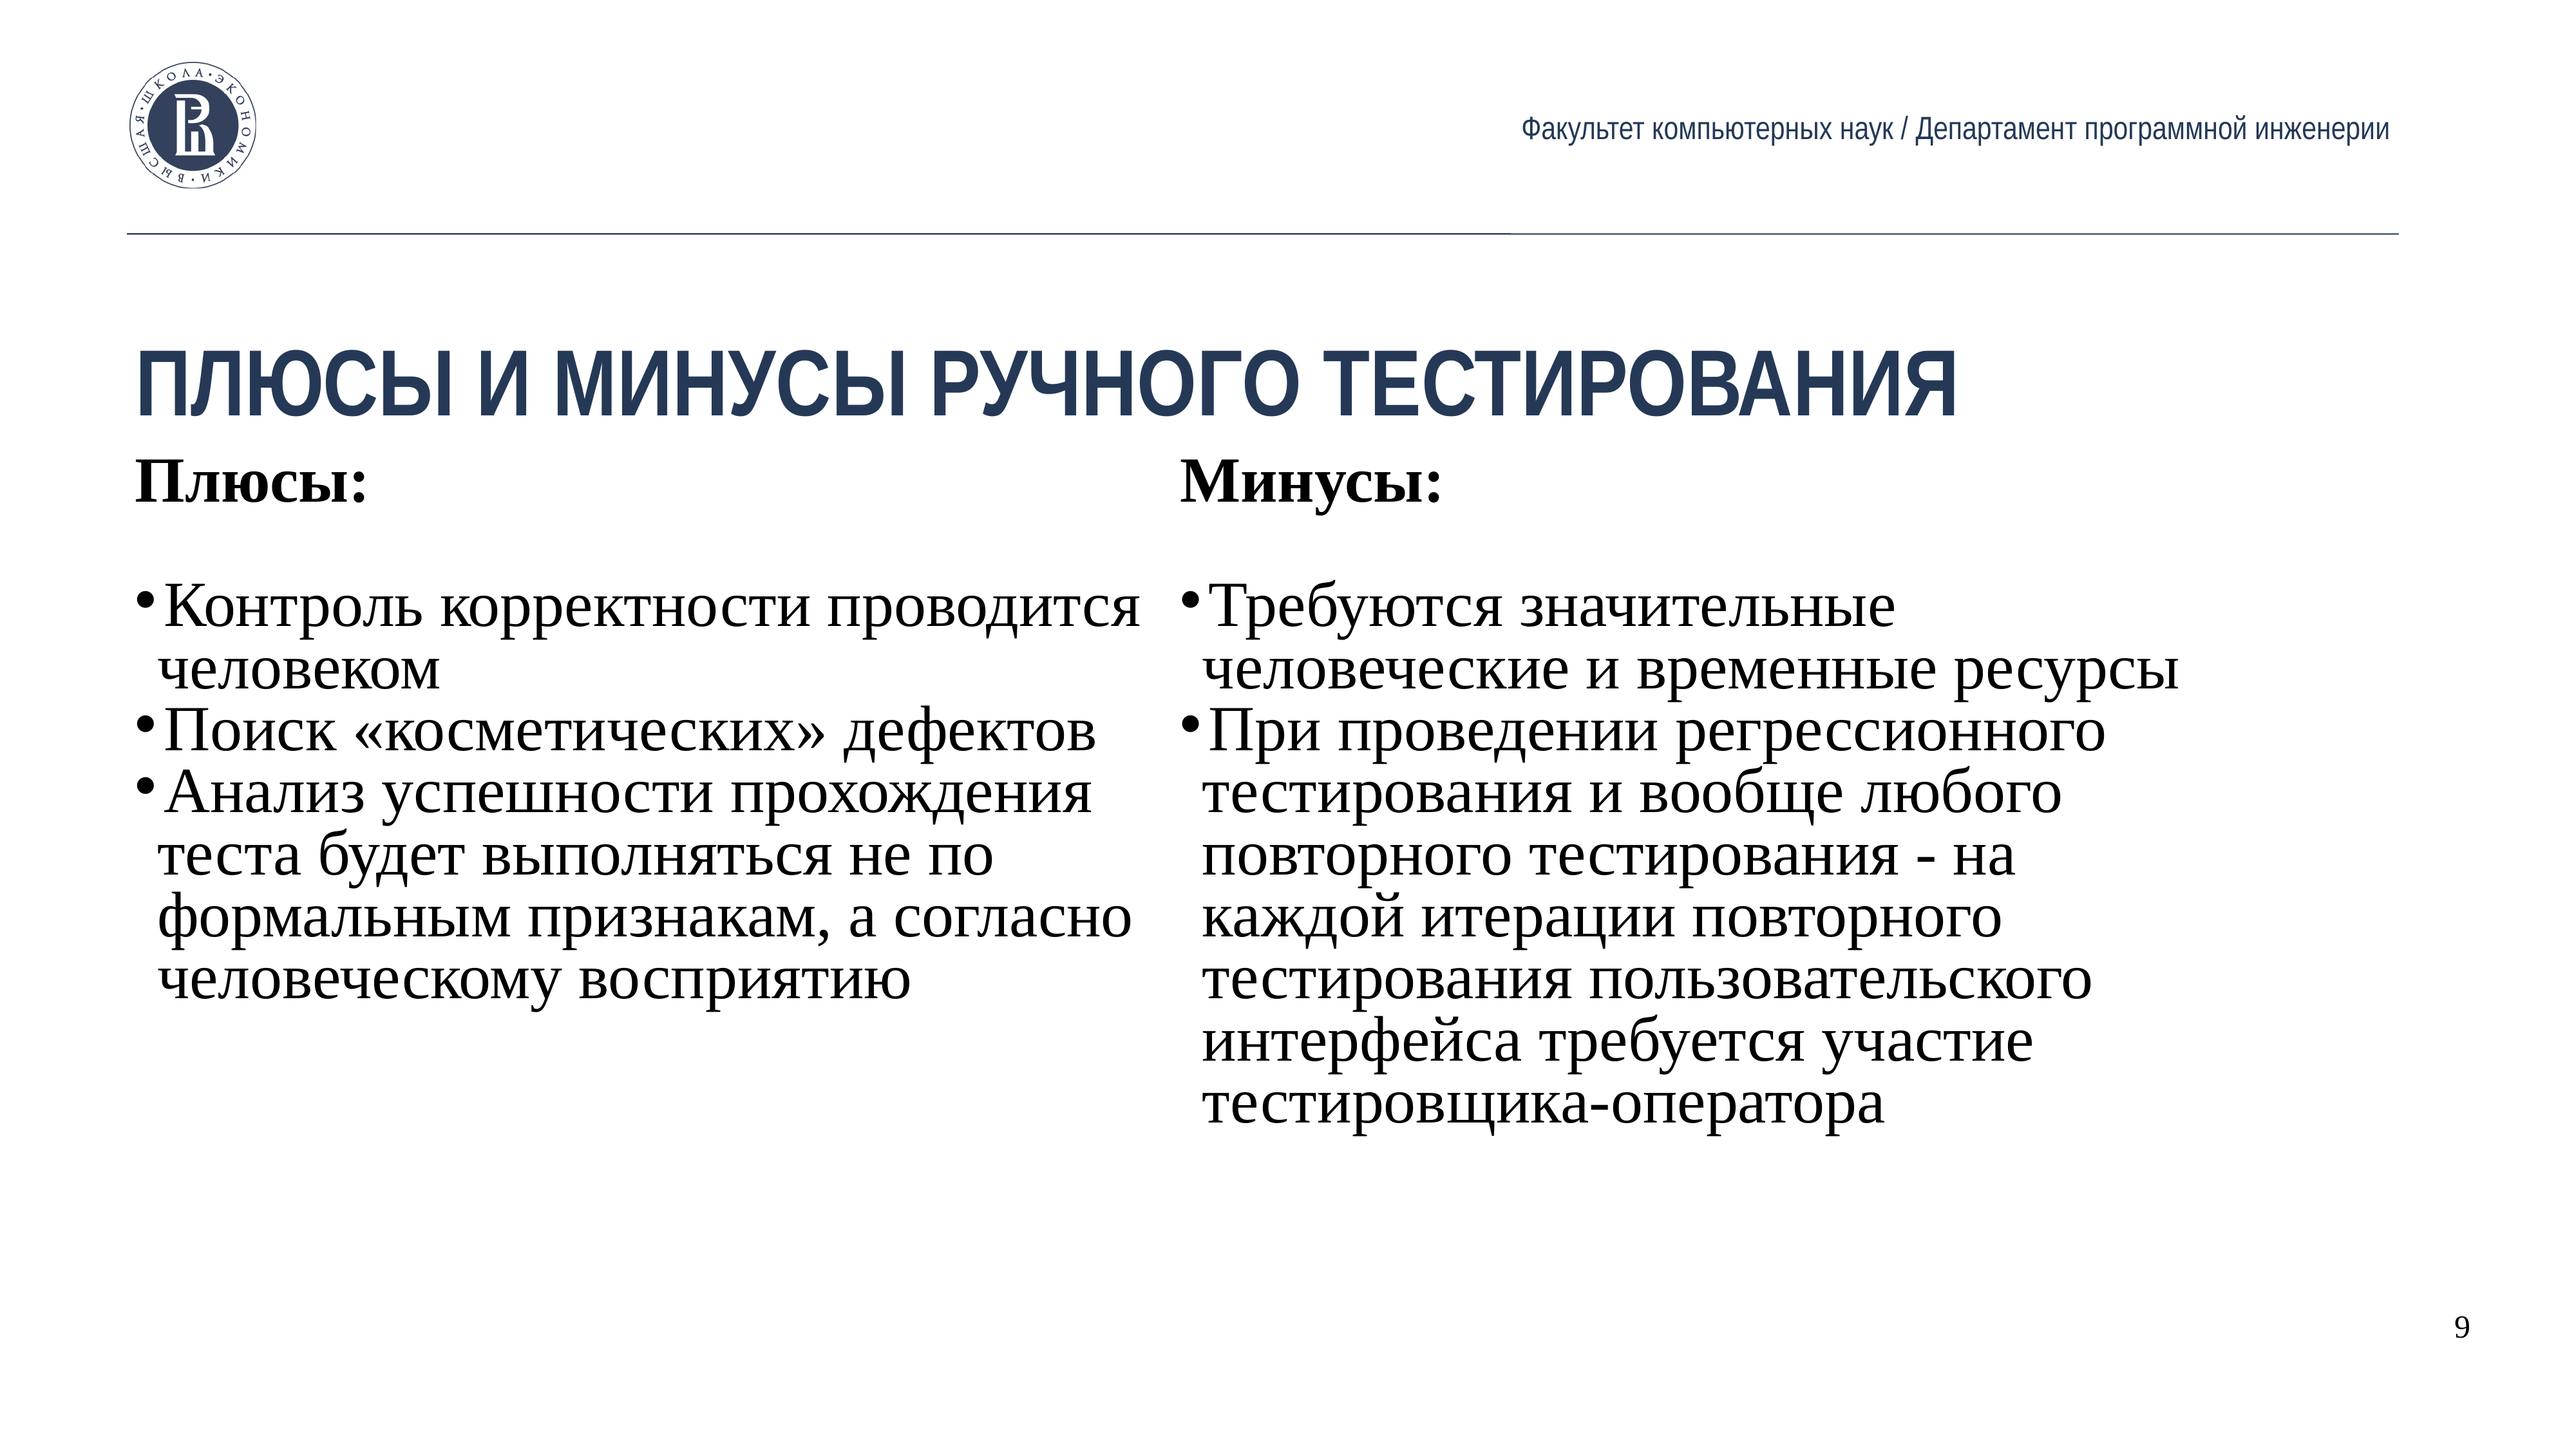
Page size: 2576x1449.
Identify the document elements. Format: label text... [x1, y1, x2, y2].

text_box <номер> [2445, 1301, 2576, 1347]
table_header Плюсы: Контроль корректности проводится человеком Поиск «косметических» дефектов Анализ успешности прохождения теста будет выполняться не по формальным признакам, а согласно человеческому восприятию [126, 448, 1170, 1293]
text_box Плюсы и минусы ручного тестирования [128, 314, 2391, 481]
picture [129, 61, 256, 189]
table_header Минусы: Требуются значительные человеческие и временные ресурсы При проведении регрессионного тестирования и вообще любого повторного тестирования - на каждой итерации повторного тестирования пользовательского интерфейса требуется участие тестировщика-оператора [1171, 448, 2215, 1293]
text_box Факультет компьютерных наук / Департамент программной инженерии [1198, 99, 2399, 154]
